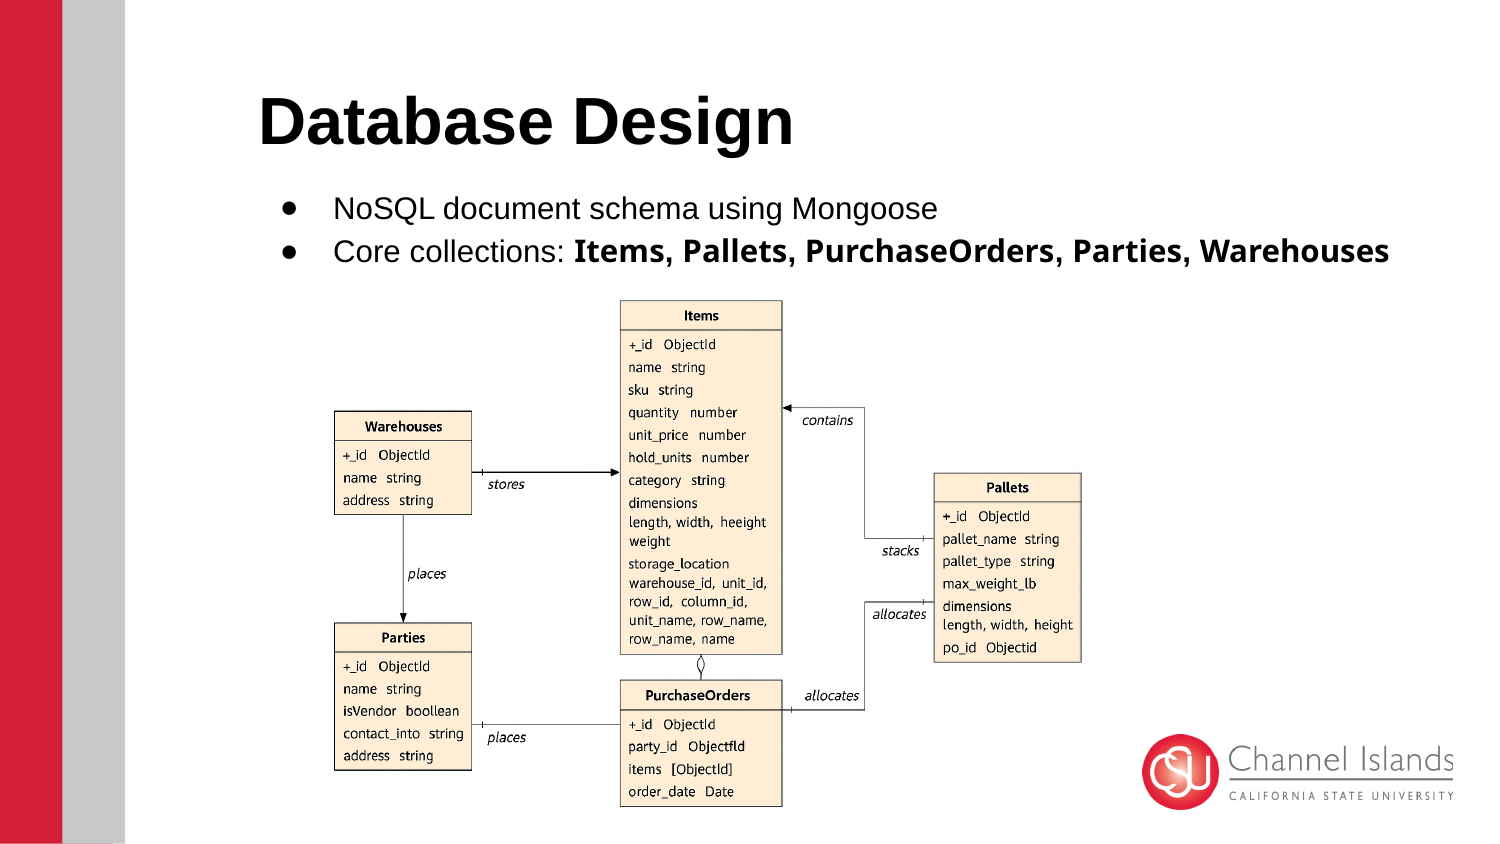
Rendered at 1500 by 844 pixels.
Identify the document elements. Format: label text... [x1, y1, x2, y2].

list Database Design NoSQL document schema using Mongoose Core collections: Items, Pallets, PurchaseOrders, Parties, Warehouses [246, 60, 1462, 297]
picture [310, 288, 1124, 832]
picture [1142, 734, 1454, 810]
